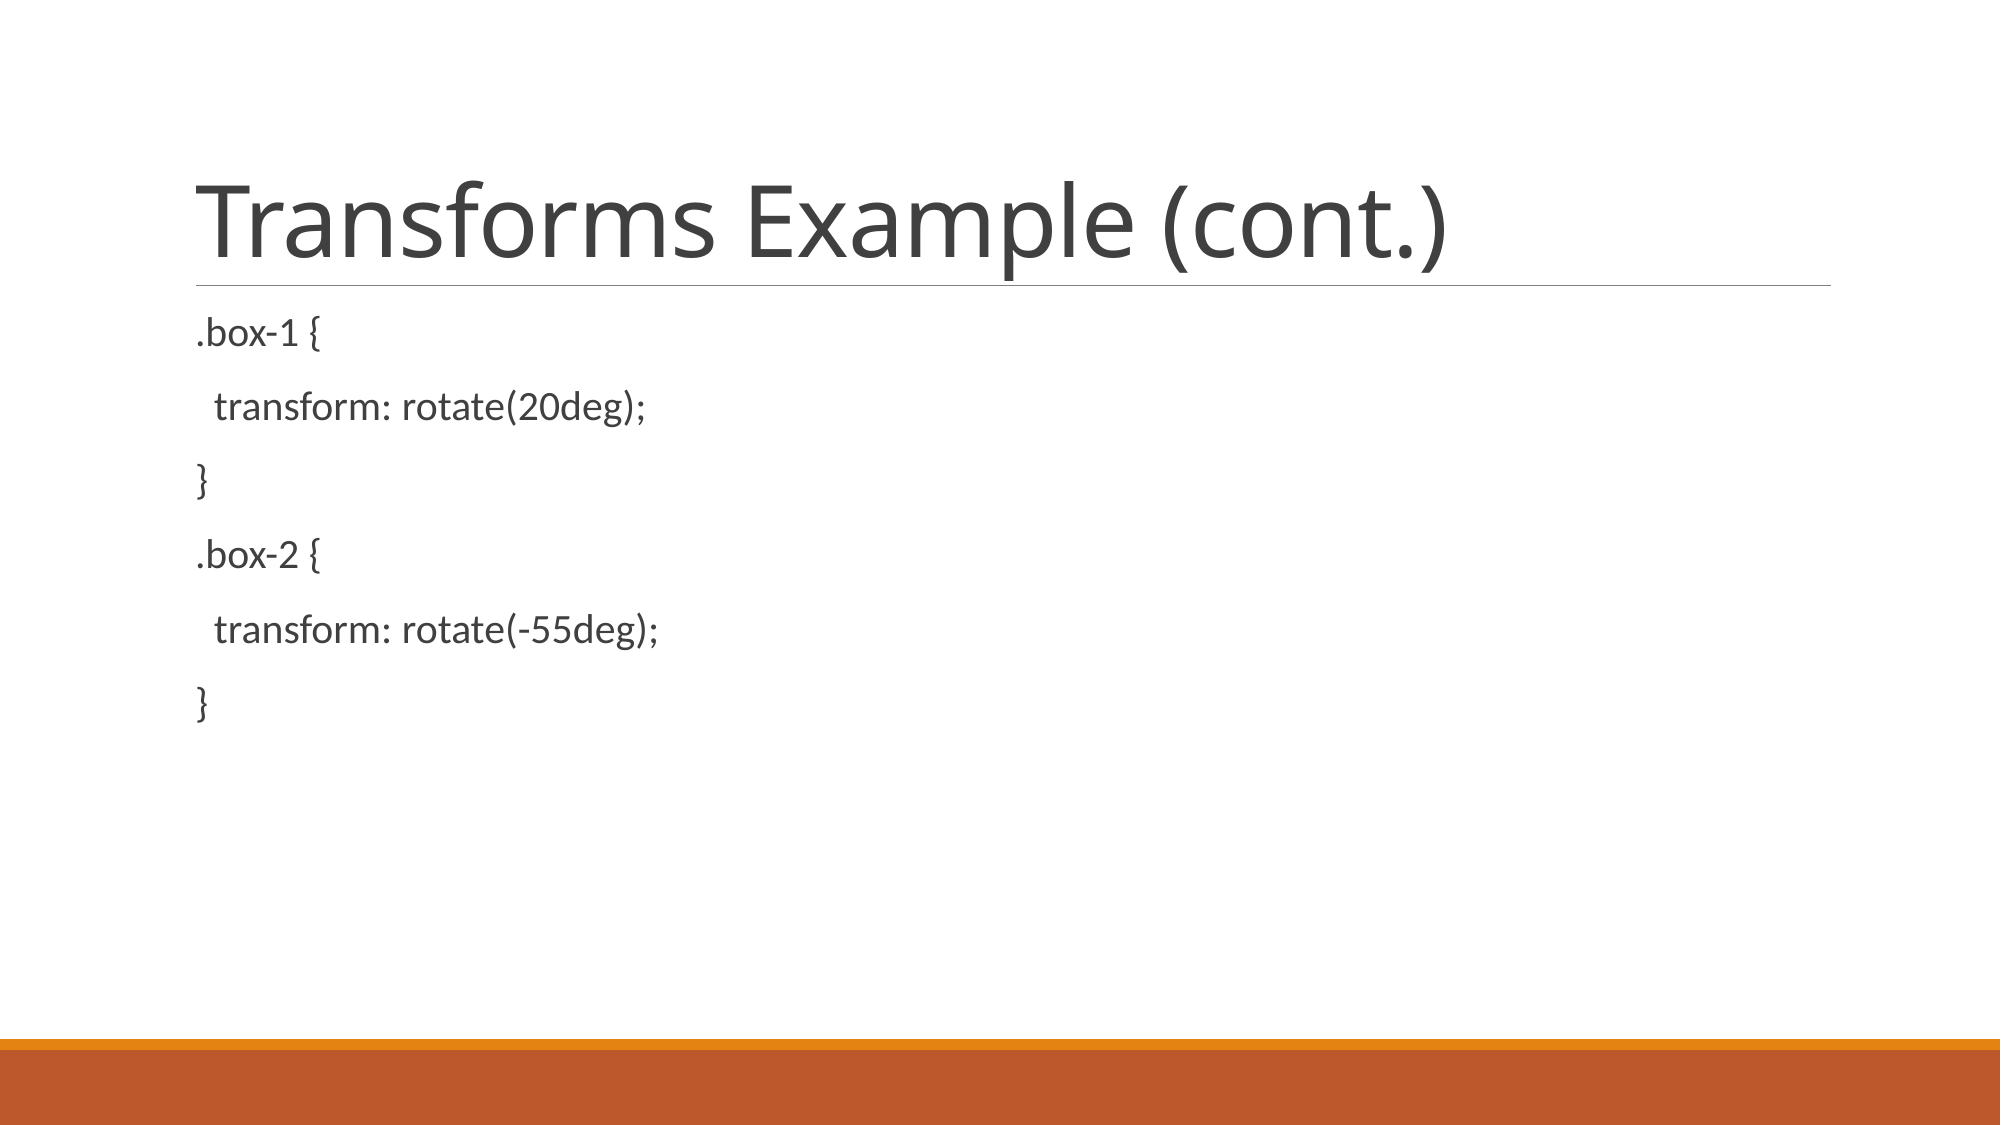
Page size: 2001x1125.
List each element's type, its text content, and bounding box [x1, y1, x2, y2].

list .box-1 { transform: rotate(20deg); } .box-2 { transform: rotate(-55deg); } [180, 302, 1830, 963]
title Transforms Example (cont.) [180, 47, 1830, 285]
